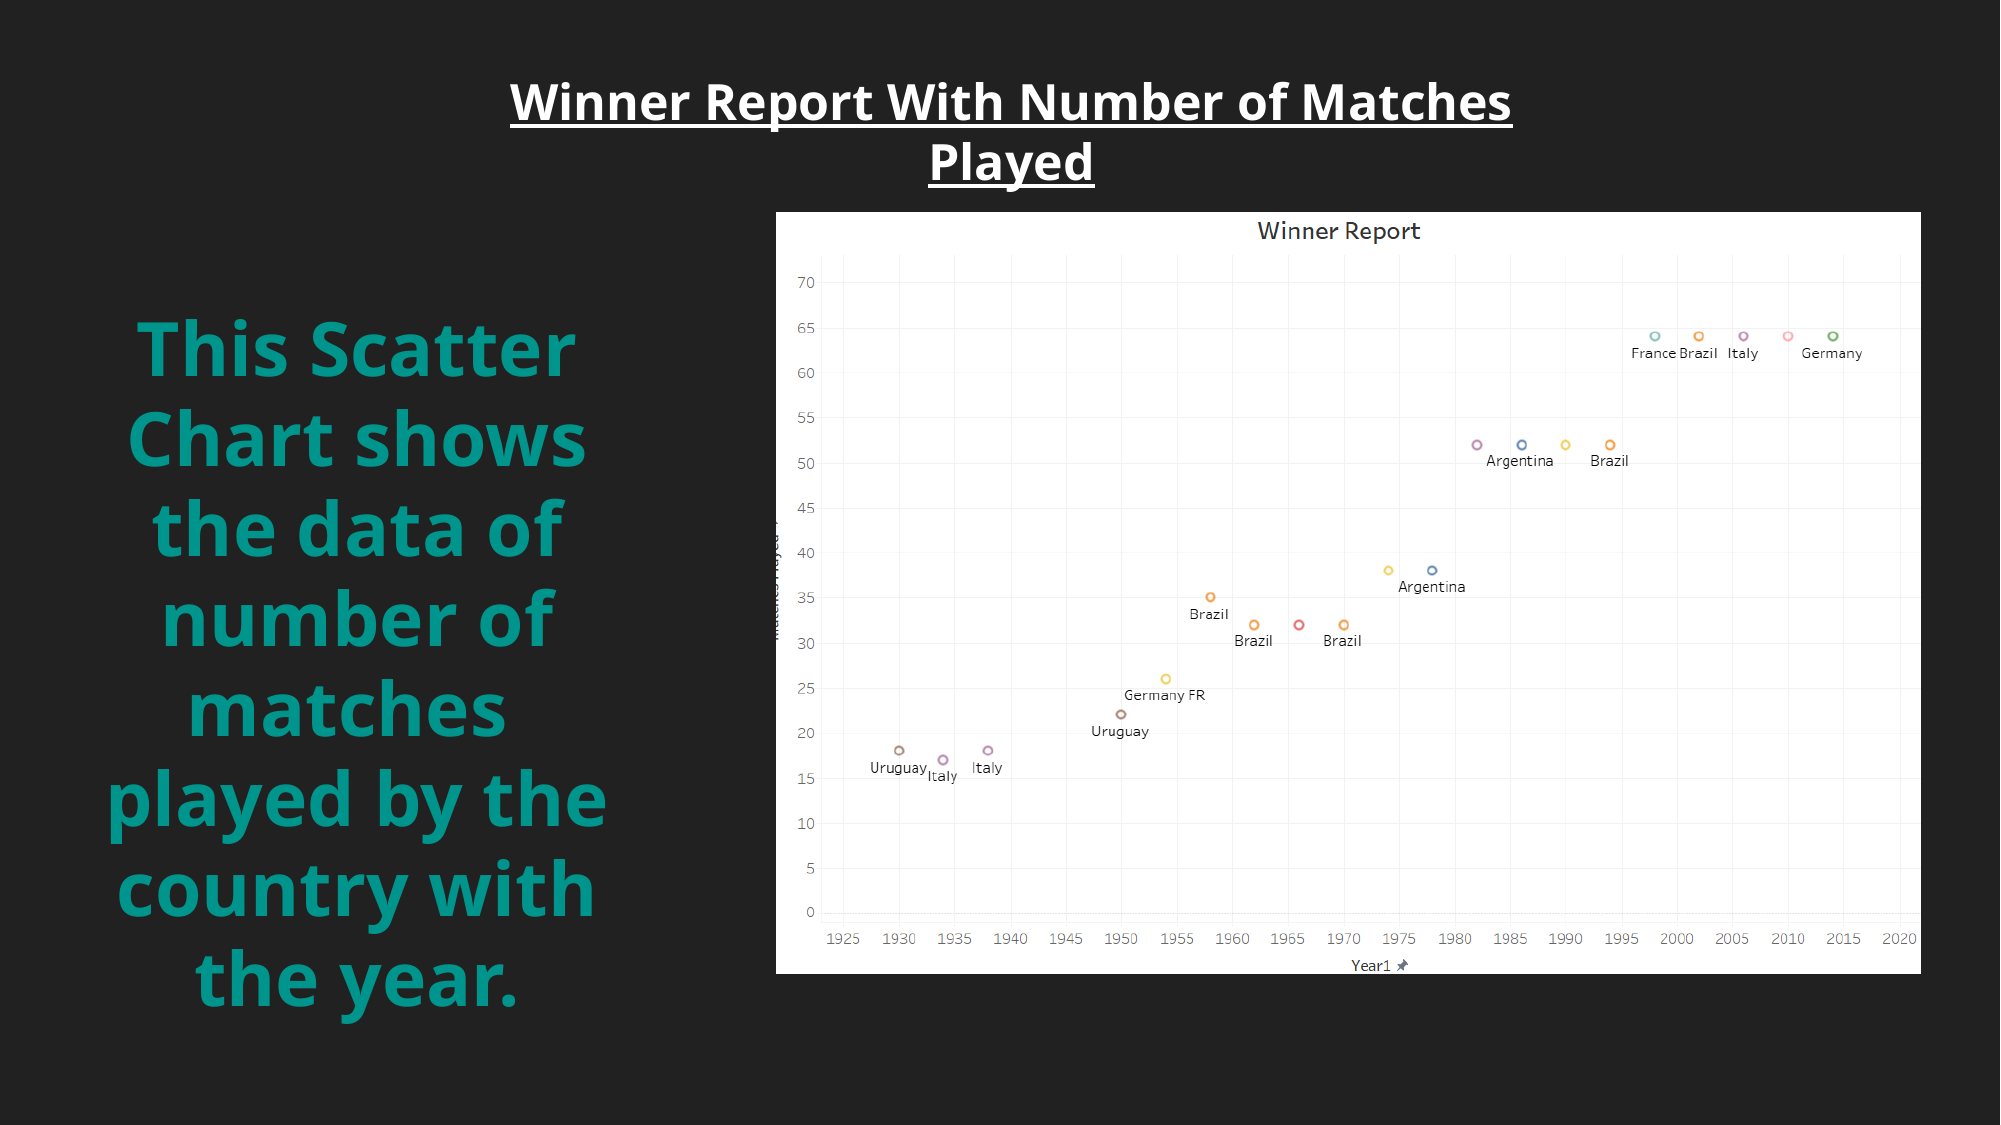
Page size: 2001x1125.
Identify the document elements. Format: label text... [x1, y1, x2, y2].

picture [776, 212, 1922, 974]
text_box This Scatter Chart shows the data of number of matches played by the country with the year. [63, 293, 651, 1029]
text_box Winner Report With Number of Matches Played [426, 62, 1598, 198]
